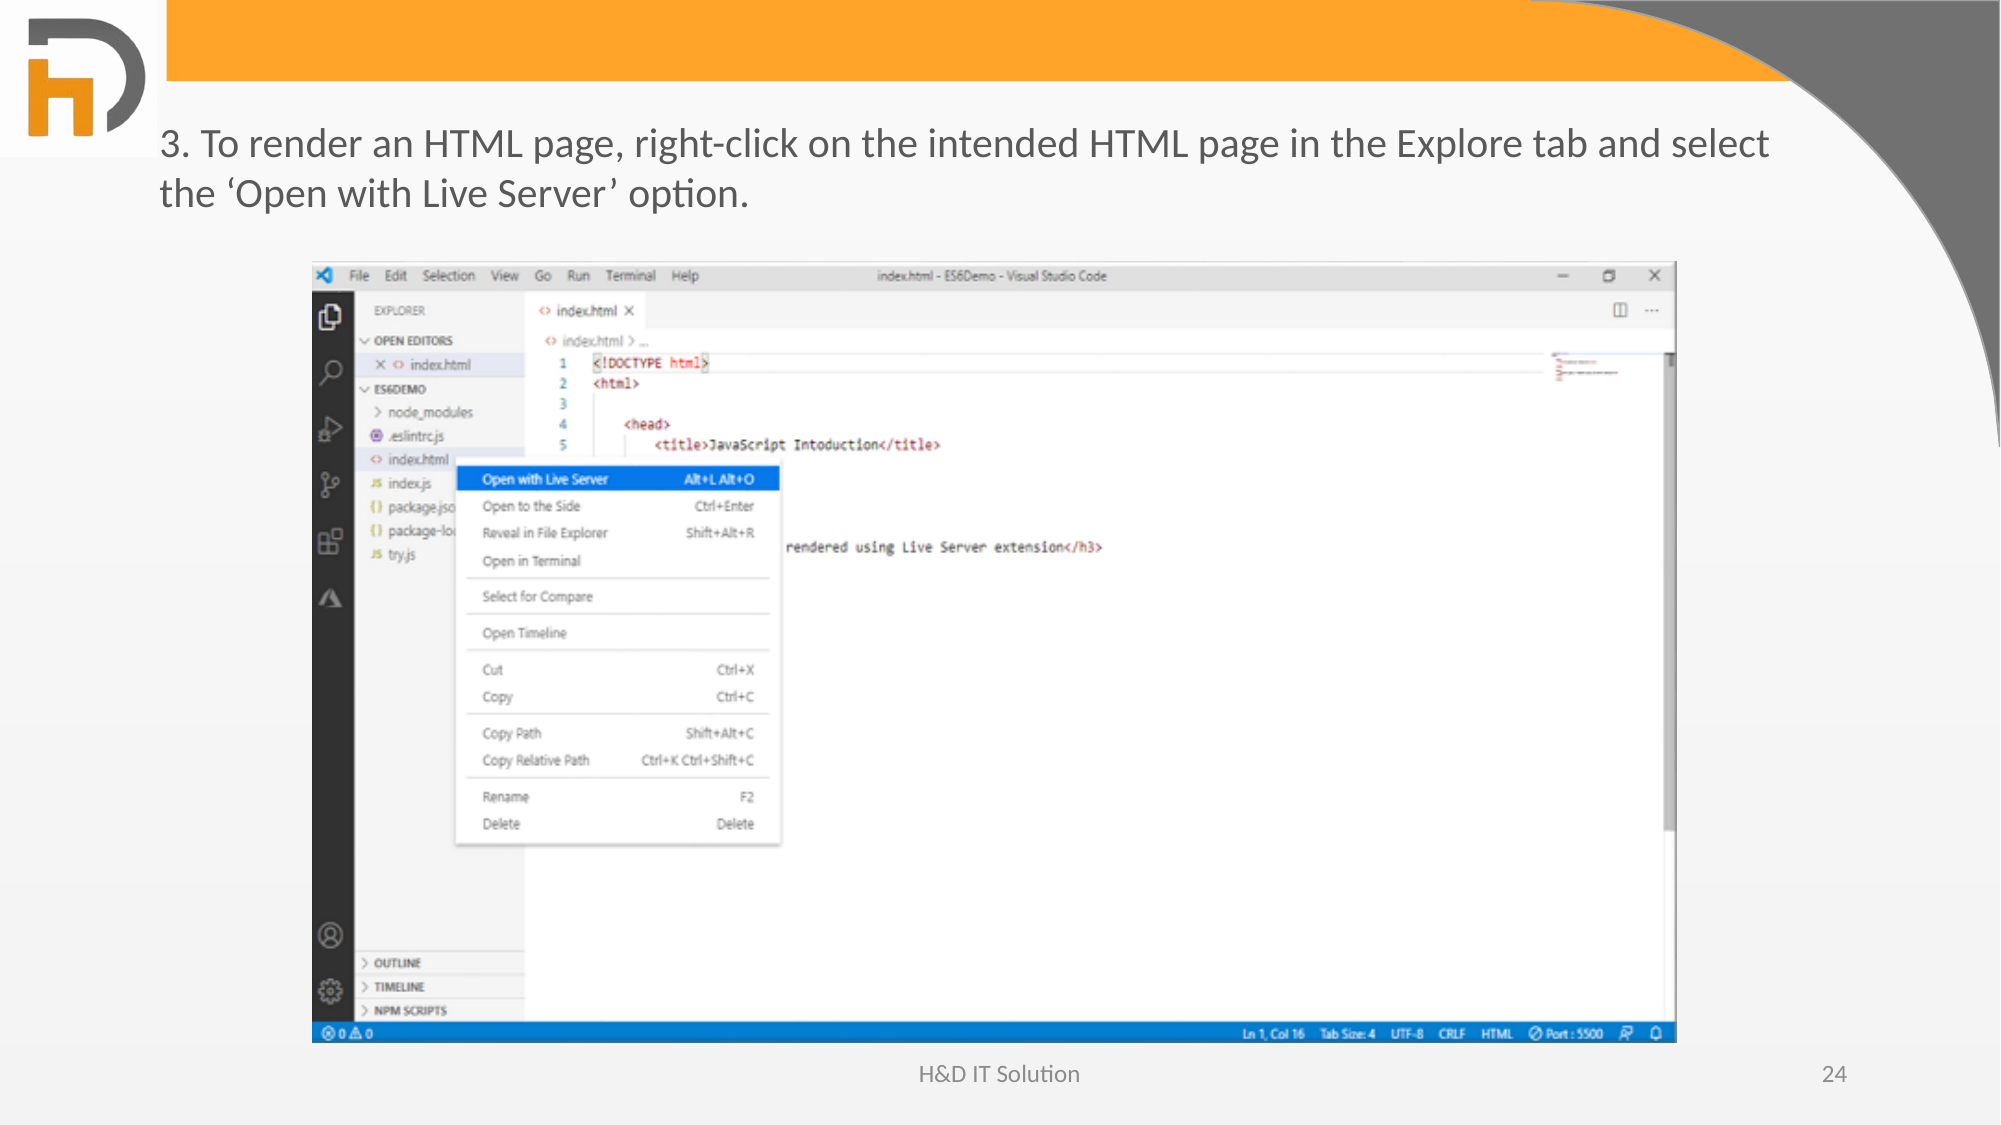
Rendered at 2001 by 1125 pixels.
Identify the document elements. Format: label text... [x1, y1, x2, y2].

text_box 3. To render an HTML page, right-click on the intended HTML page in the Explore tab and select the ‘Open with Live Server’ option. [144, 108, 1808, 223]
picture [312, 261, 1677, 1043]
footer H&D IT Solution [662, 1043, 1338, 1103]
picture [0, 0, 157, 157]
slide_number 24 [1412, 1042, 1863, 1103]
